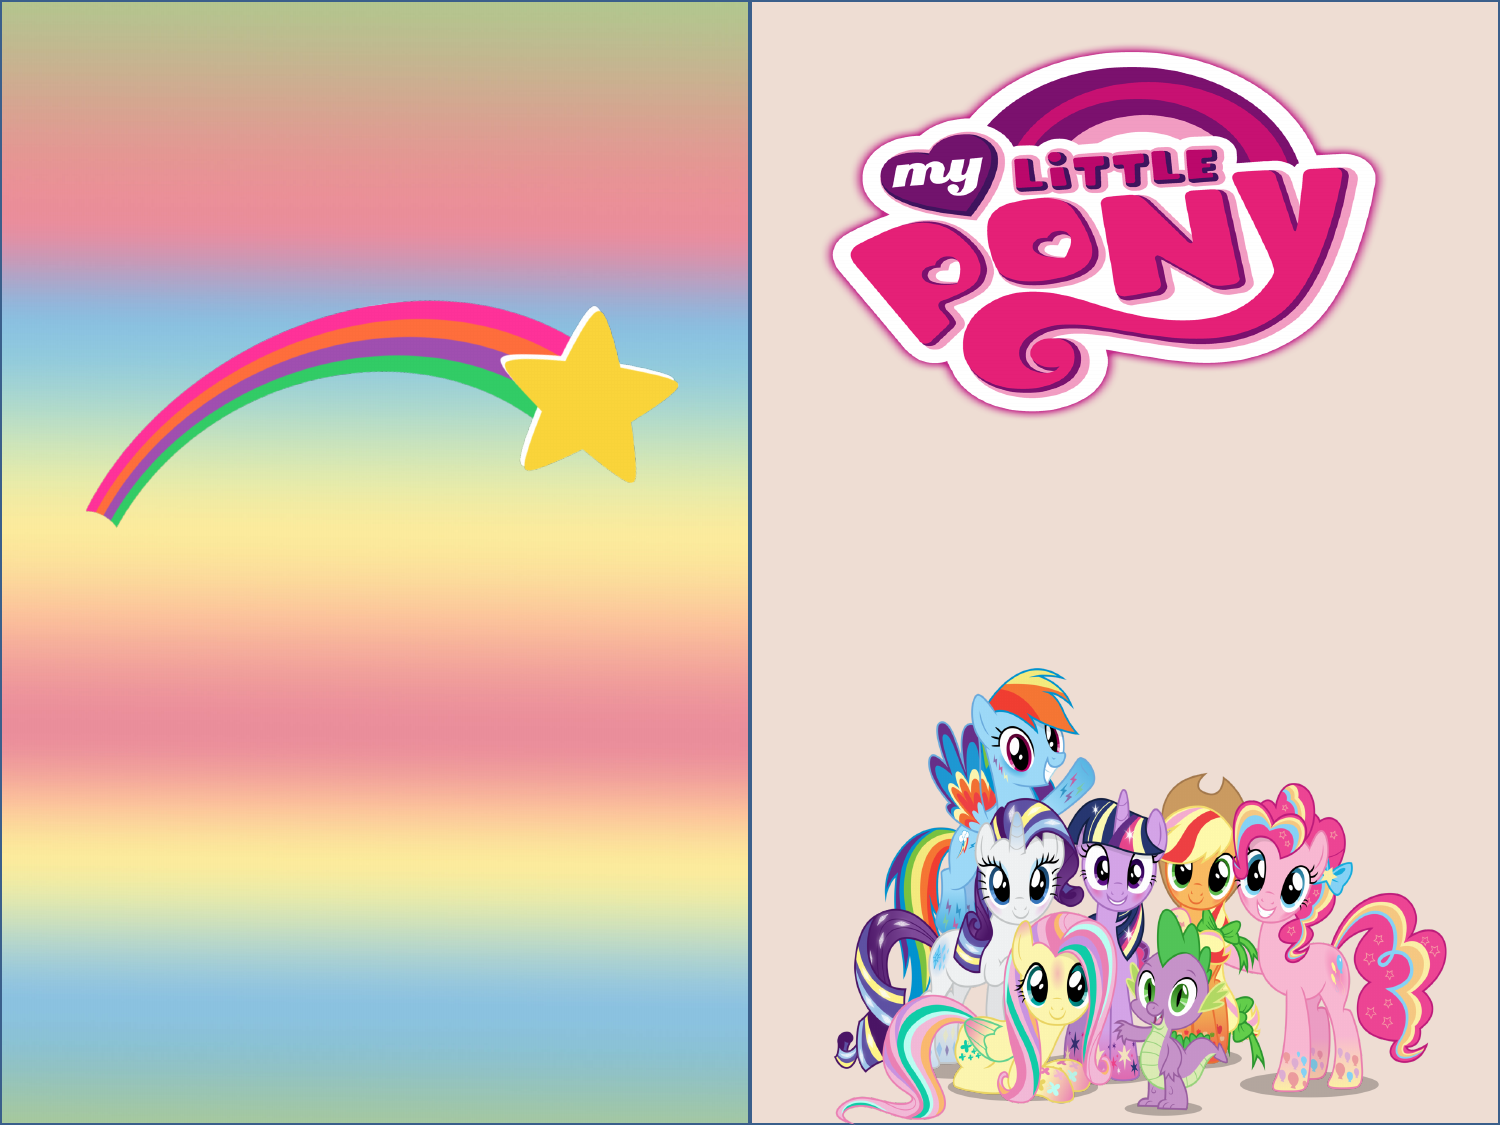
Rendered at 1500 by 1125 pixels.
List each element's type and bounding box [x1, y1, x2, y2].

picture [63, 264, 690, 561]
picture [832, 668, 1448, 1125]
picture [820, 42, 1389, 421]
text_box [0, 0, 752, 1125]
text_box [752, 0, 1500, 1125]
